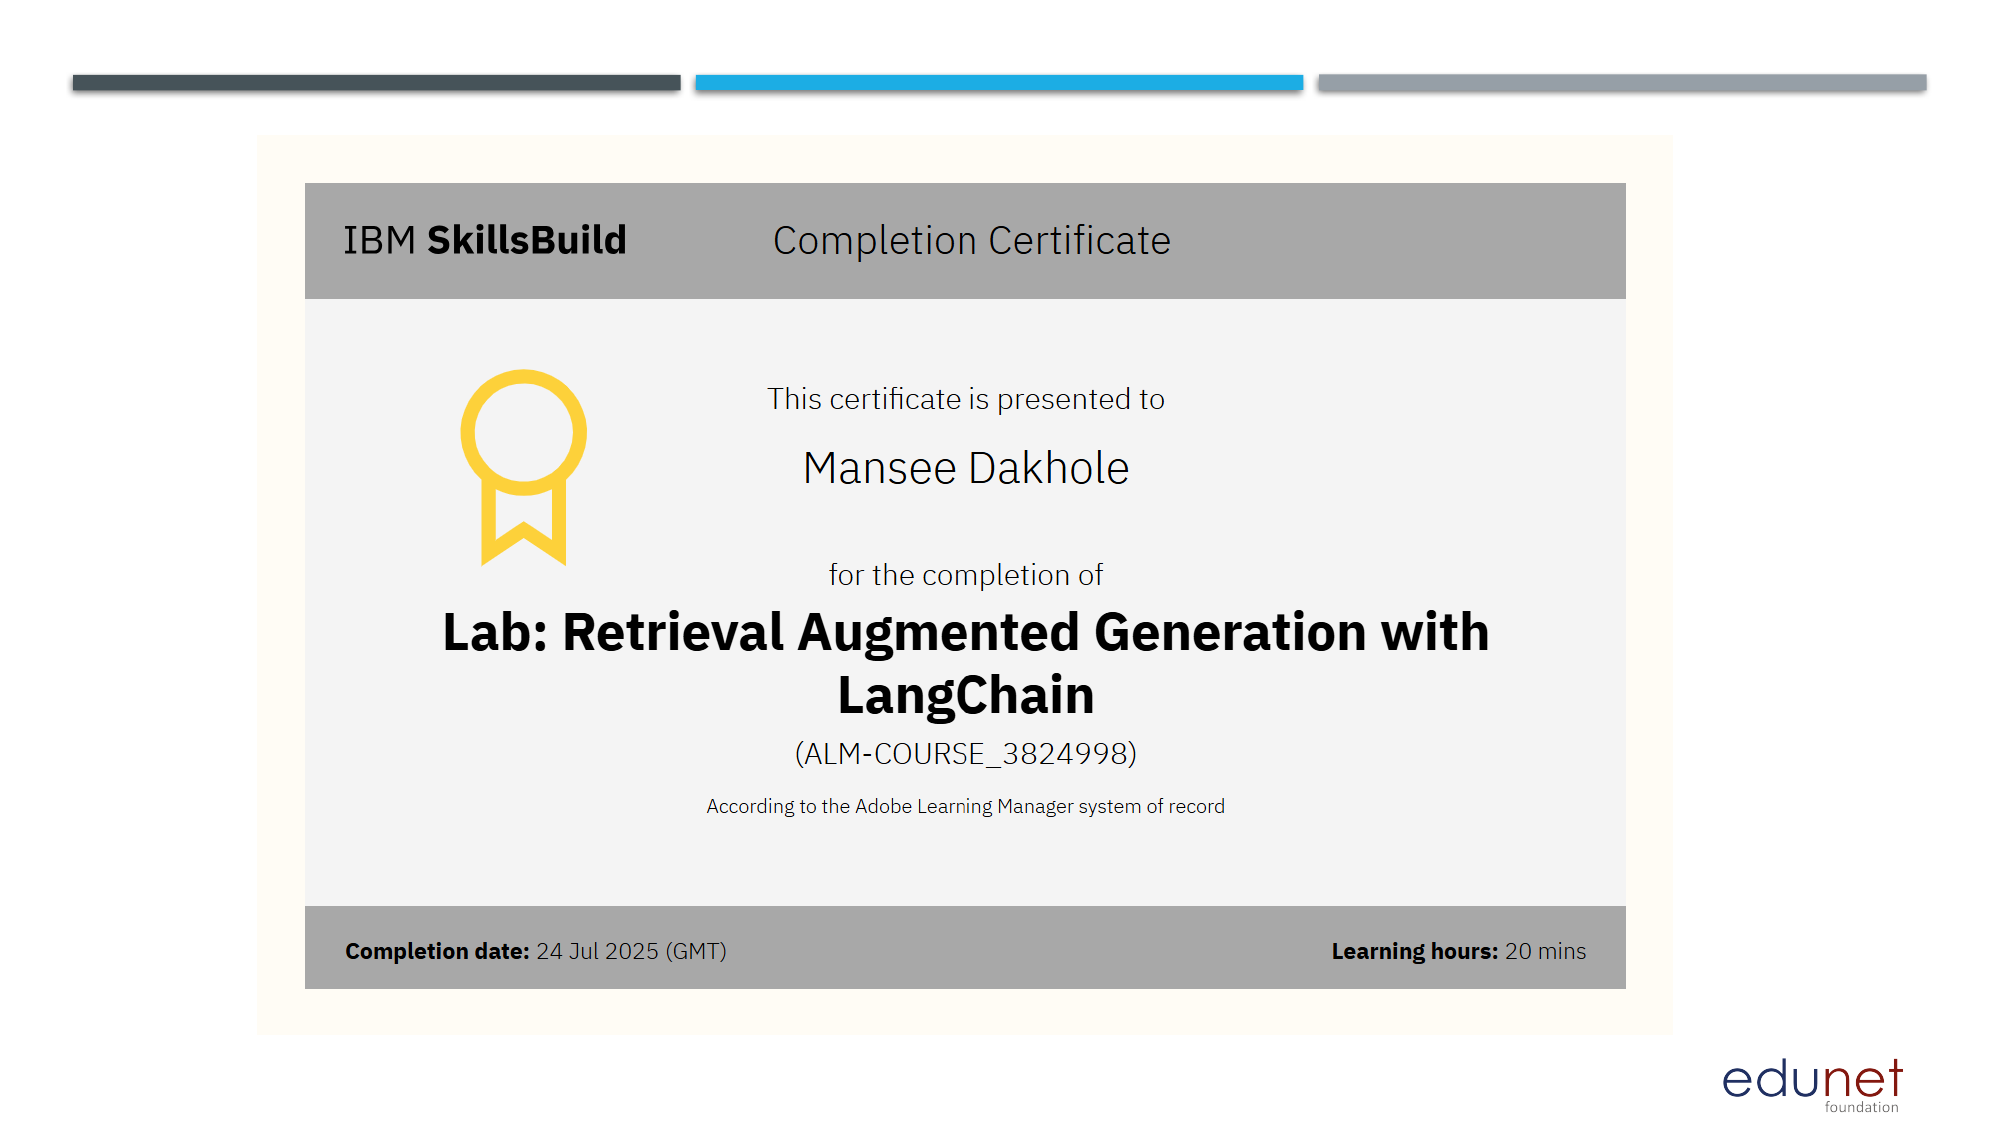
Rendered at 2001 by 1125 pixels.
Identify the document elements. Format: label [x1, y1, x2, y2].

picture [1719, 1056, 1905, 1116]
picture [256, 134, 1673, 1035]
